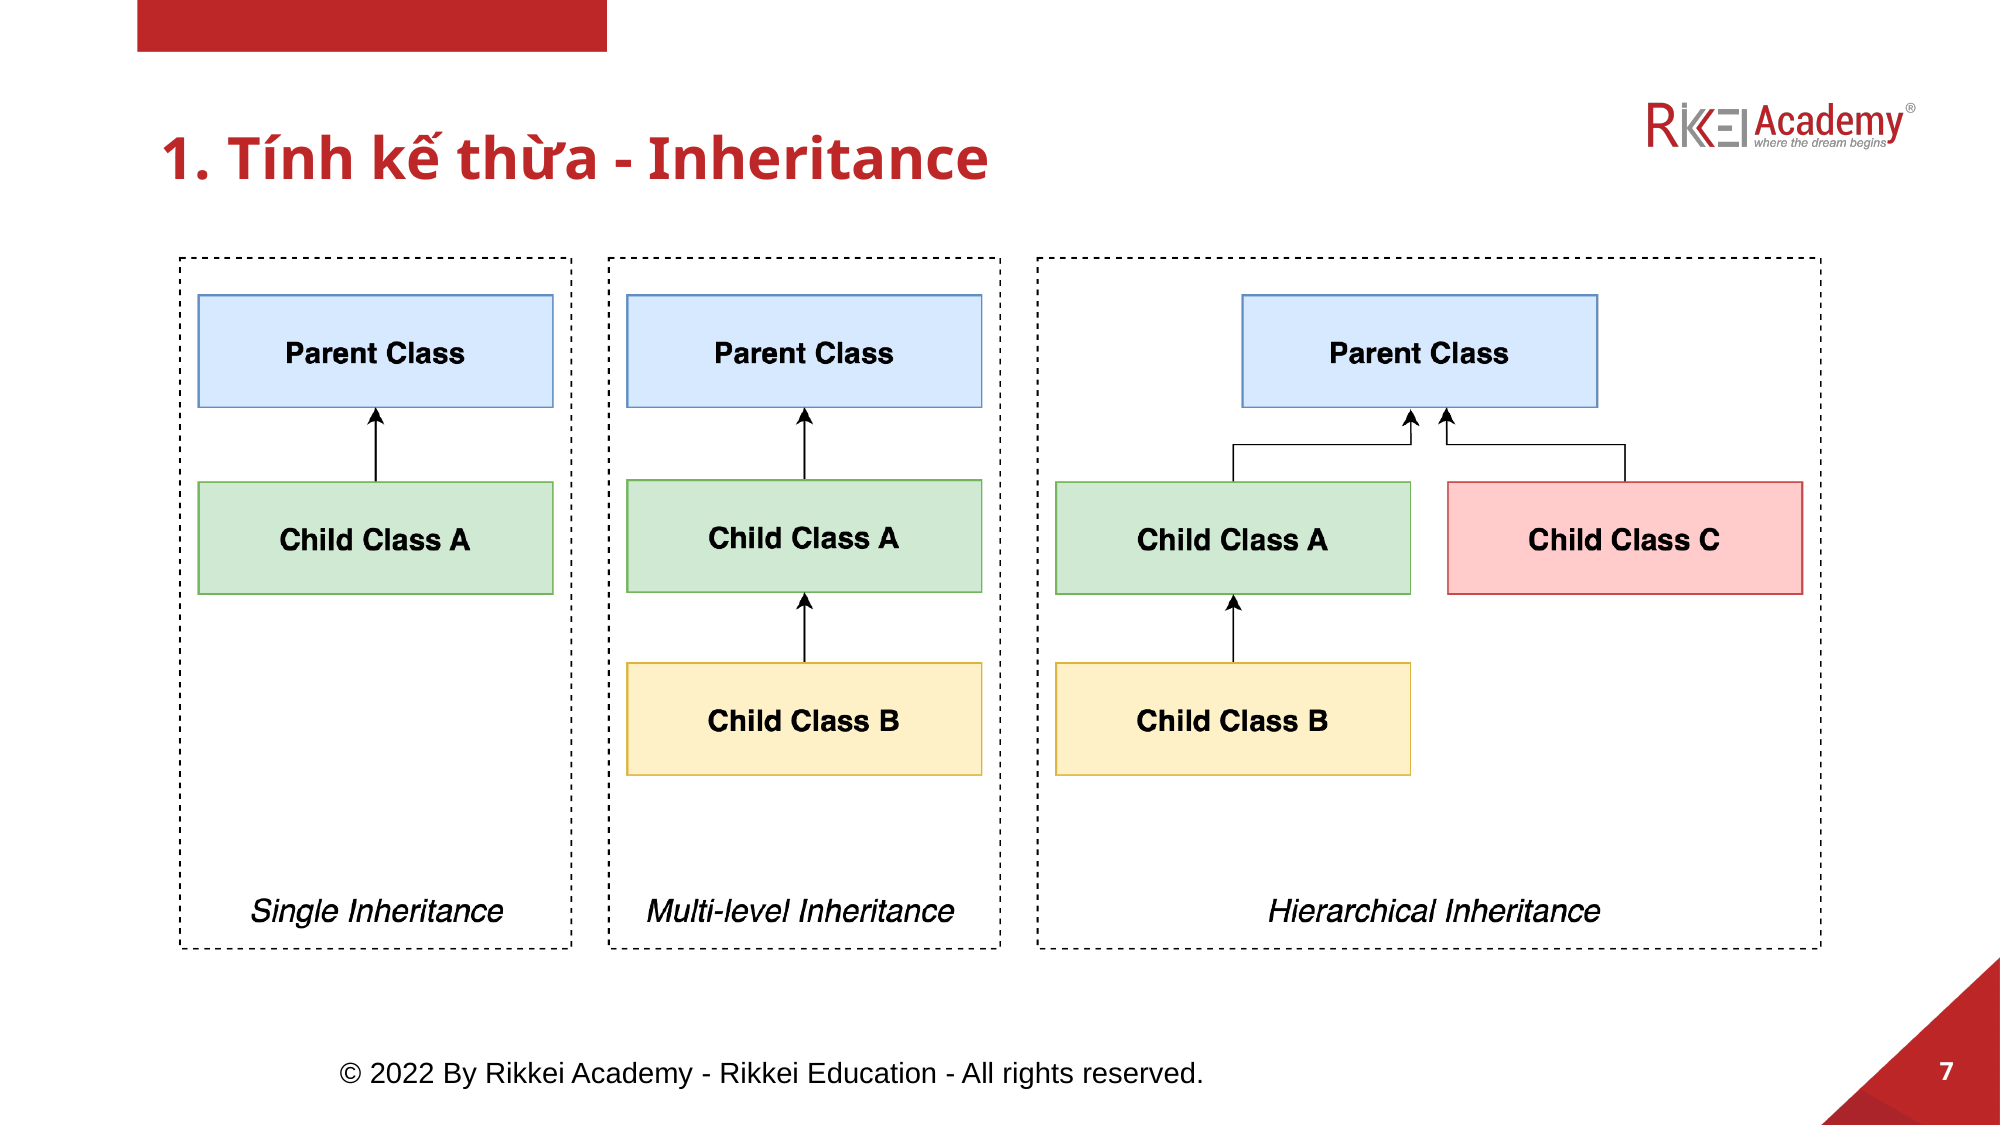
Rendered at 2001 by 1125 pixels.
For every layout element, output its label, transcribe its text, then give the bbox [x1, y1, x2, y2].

title Tính kế thừa - Inheritance [137, 83, 1526, 239]
picture [1623, 53, 1929, 203]
picture [137, 0, 607, 52]
picture [159, 238, 2000, 1125]
